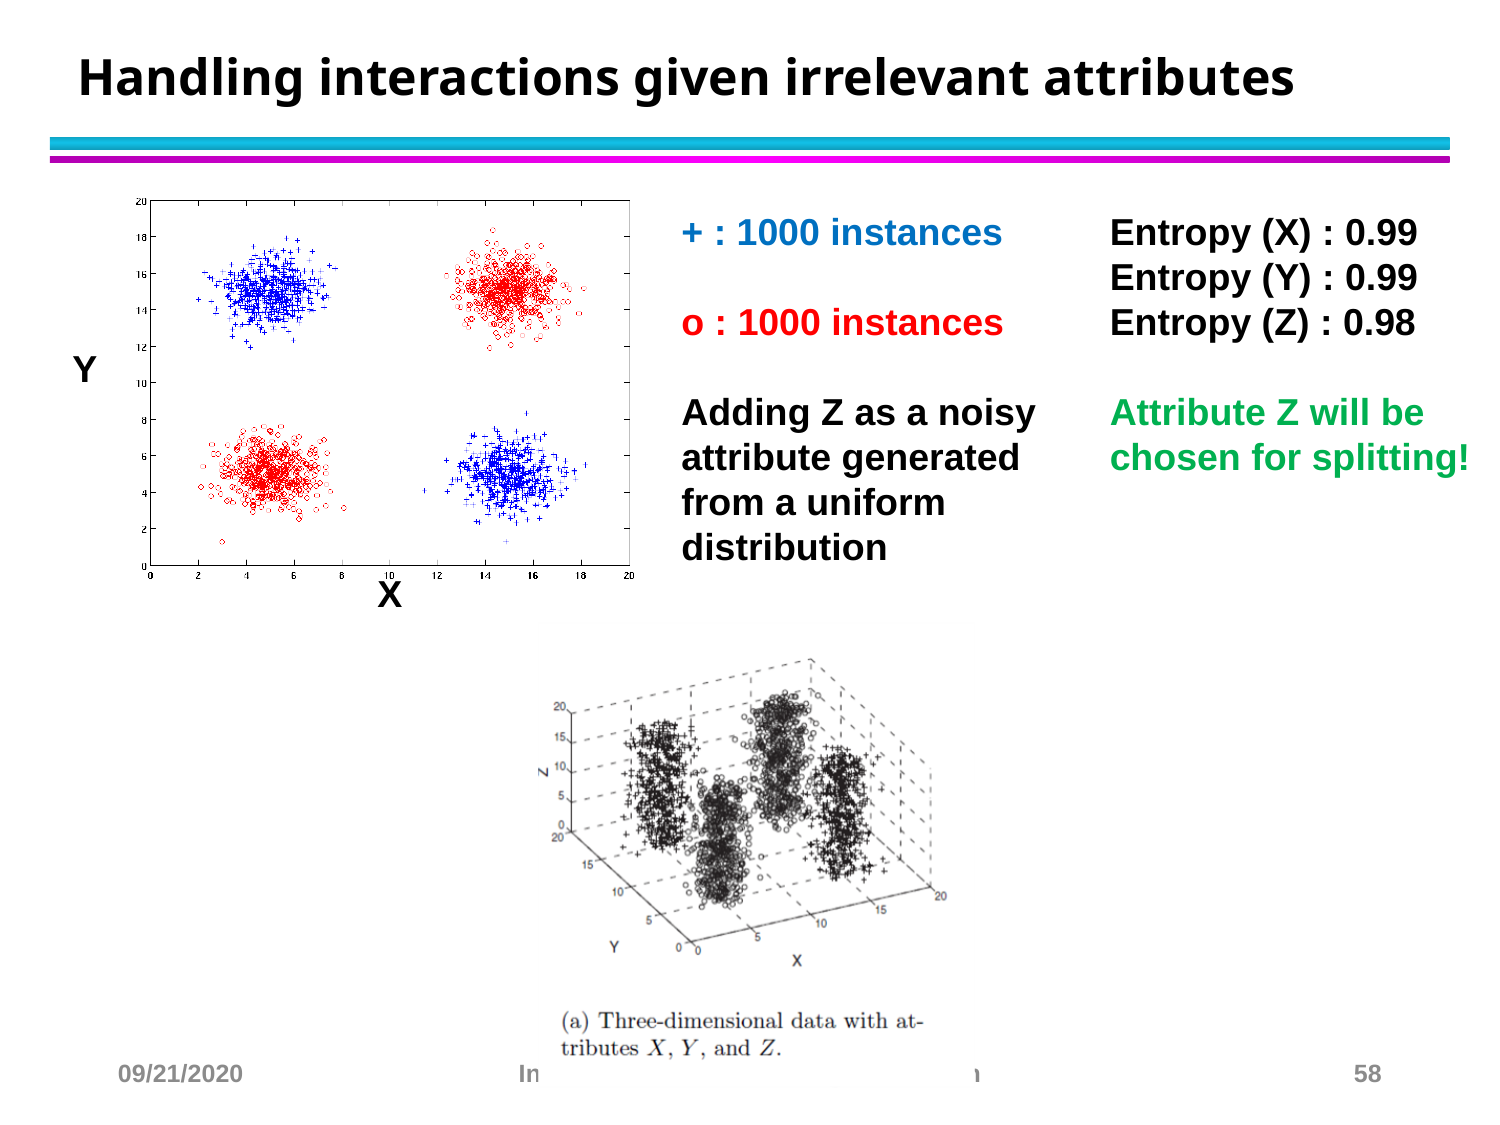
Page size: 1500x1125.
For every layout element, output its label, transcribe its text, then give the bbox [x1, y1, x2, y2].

text_box Handling interactions given irrelevant attributes [62, 24, 1421, 113]
text_box + : 1000 instances o : 1000 instances Adding Z as a noisy attribute generated from a uniform distribution [691, 200, 1054, 575]
text_box Entropy (X) : 0.99 Entropy (Y) : 0.99 Entropy (Z) : 0.98 Attribute Z will be chosen for splitting! [1095, 200, 1495, 621]
text_box 58 [1059, 1042, 1397, 1103]
text_box X [362, 587, 438, 623]
text_box Y [57, 337, 123, 398]
picture [128, 166, 688, 579]
picture [524, 622, 976, 1088]
text_box 09/21/2020 [103, 1042, 441, 1103]
text_box Introduction to Data Mining, 2nd Edition [496, 1042, 1003, 1103]
